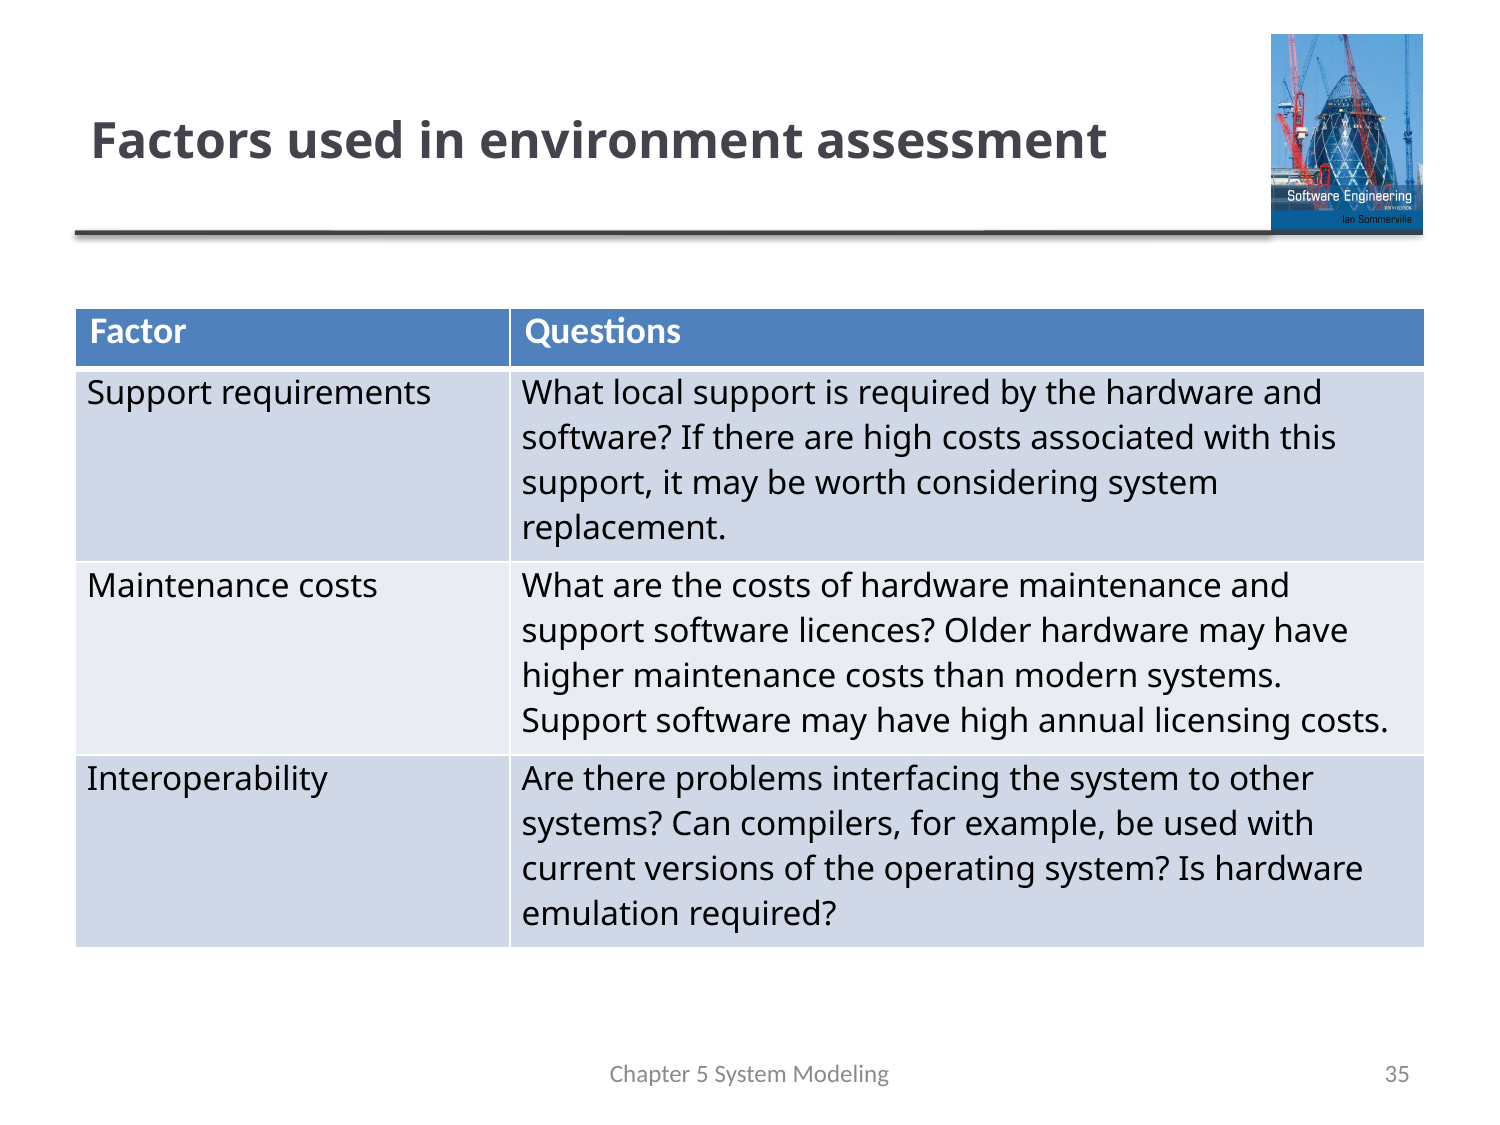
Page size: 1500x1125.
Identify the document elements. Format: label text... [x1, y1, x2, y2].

table_cell Interoperability [76, 756, 509, 947]
table_cell What are the costs of hardware maintenance and support software licences? Older hardware may have higher maintenance costs than modern systems. Support software may have high annual licensing costs. [511, 563, 1424, 754]
slide_number 35 [1074, 1042, 1425, 1103]
picture [1271, 34, 1423, 230]
footer Chapter 5 System Modeling [512, 1042, 988, 1103]
title Factors used in environment assessment [74, 44, 1272, 233]
table_header Factor [76, 309, 509, 366]
table_cell Are there problems interfacing the system to other systems? Can compilers, for example, be used with current versions of the operating system? Is hardware emulation required? [511, 756, 1424, 947]
table_cell What local support is required by the hardware and software? If there are high costs associated with this support, it may be worth considering system replacement. [511, 372, 1424, 561]
table_cell Support requirements [76, 372, 509, 561]
table_cell Maintenance costs [76, 563, 509, 754]
table_header Questions [511, 309, 1424, 366]
